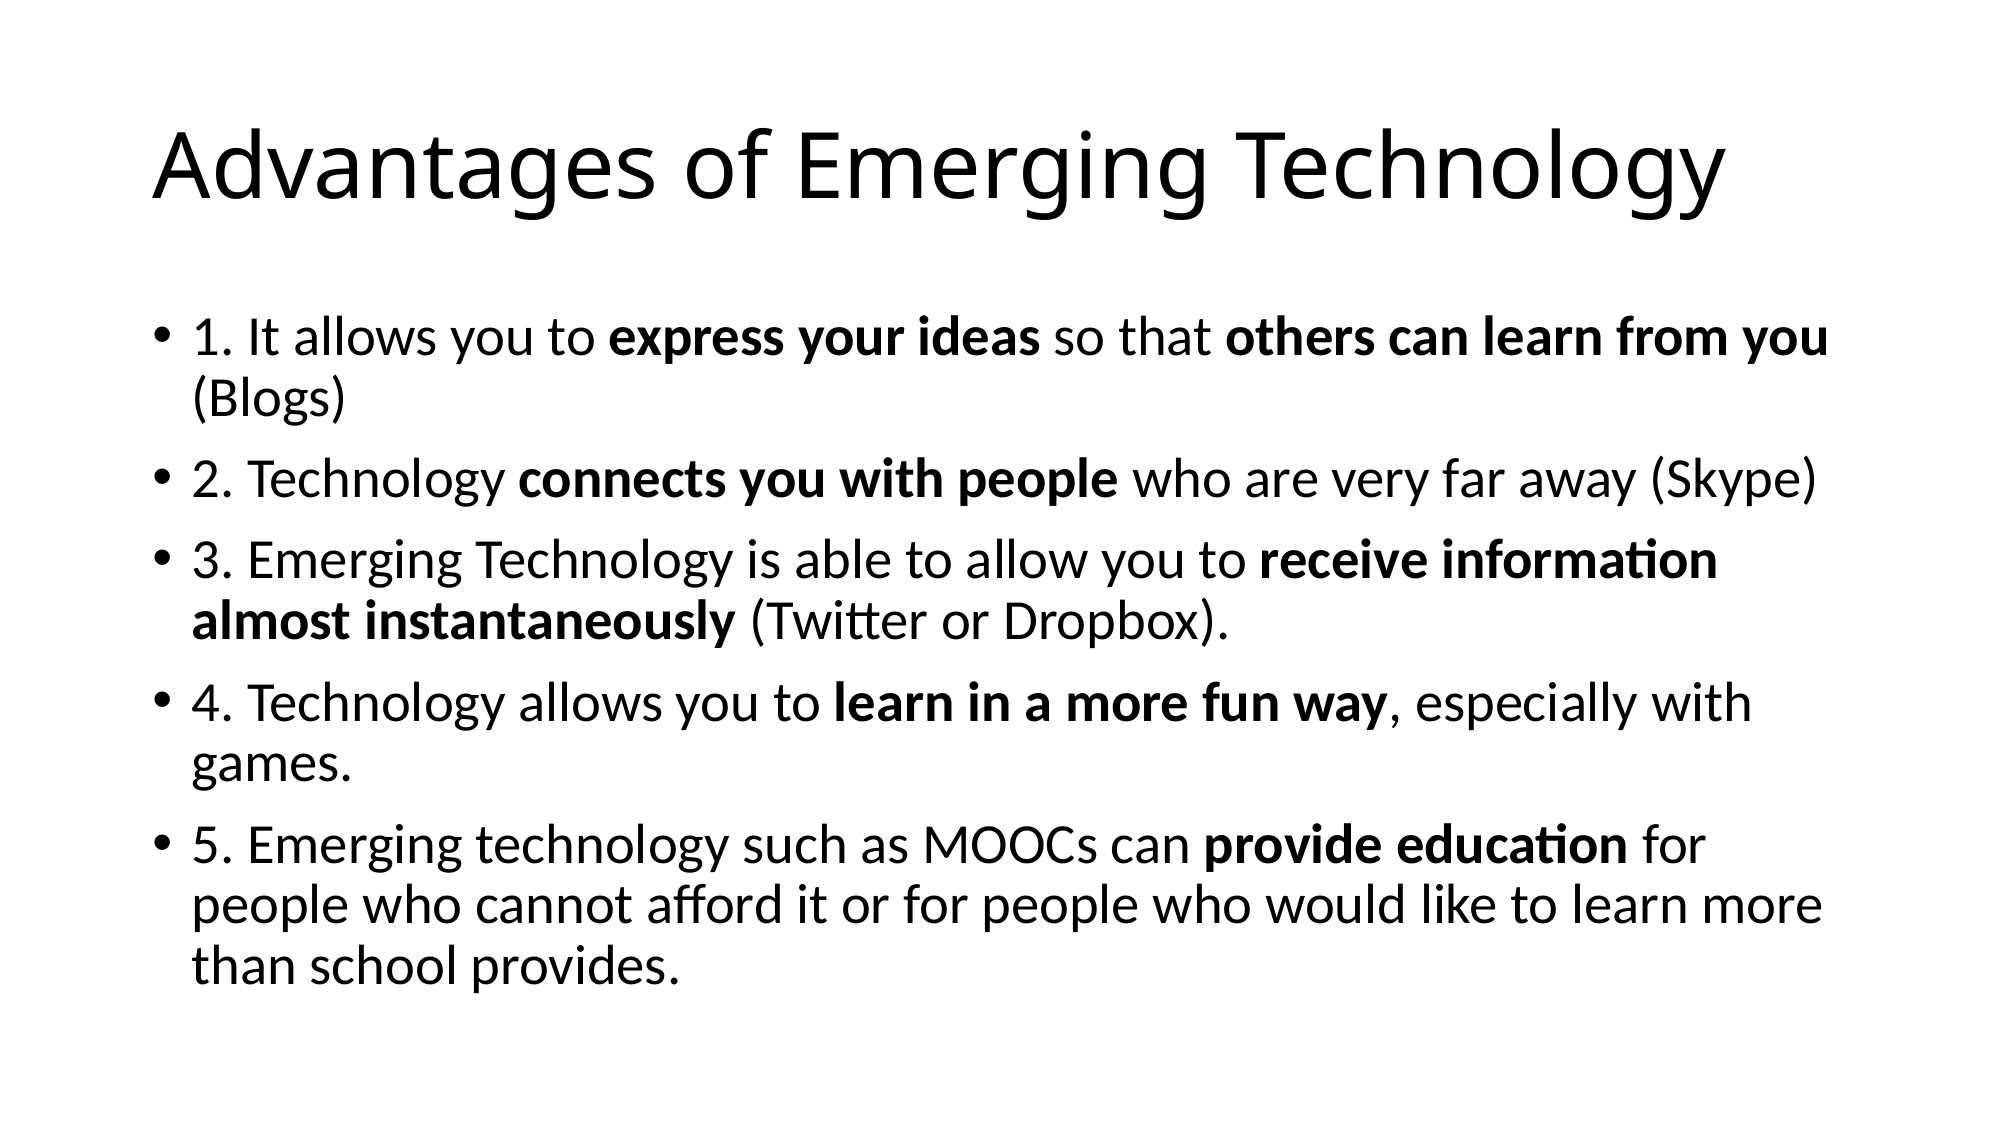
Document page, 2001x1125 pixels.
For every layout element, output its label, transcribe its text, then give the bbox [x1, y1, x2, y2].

title Advantages of Emerging Technology [137, 59, 1863, 278]
list 1. It allows you to express your ideas so that others can learn from you (Blogs) 2. Technology connects you with people who are very far away (Skype) 3. Emerging Technology is able to allow you to receive information almost instantaneously (Twitter or Dropbox). 4. Technology allows you to learn in a more fun way, especially with games. 5. Emerging technology such as MOOCs can provide education for people who cannot afford it or for people who would like to learn more than school provides. [137, 299, 1863, 1014]
